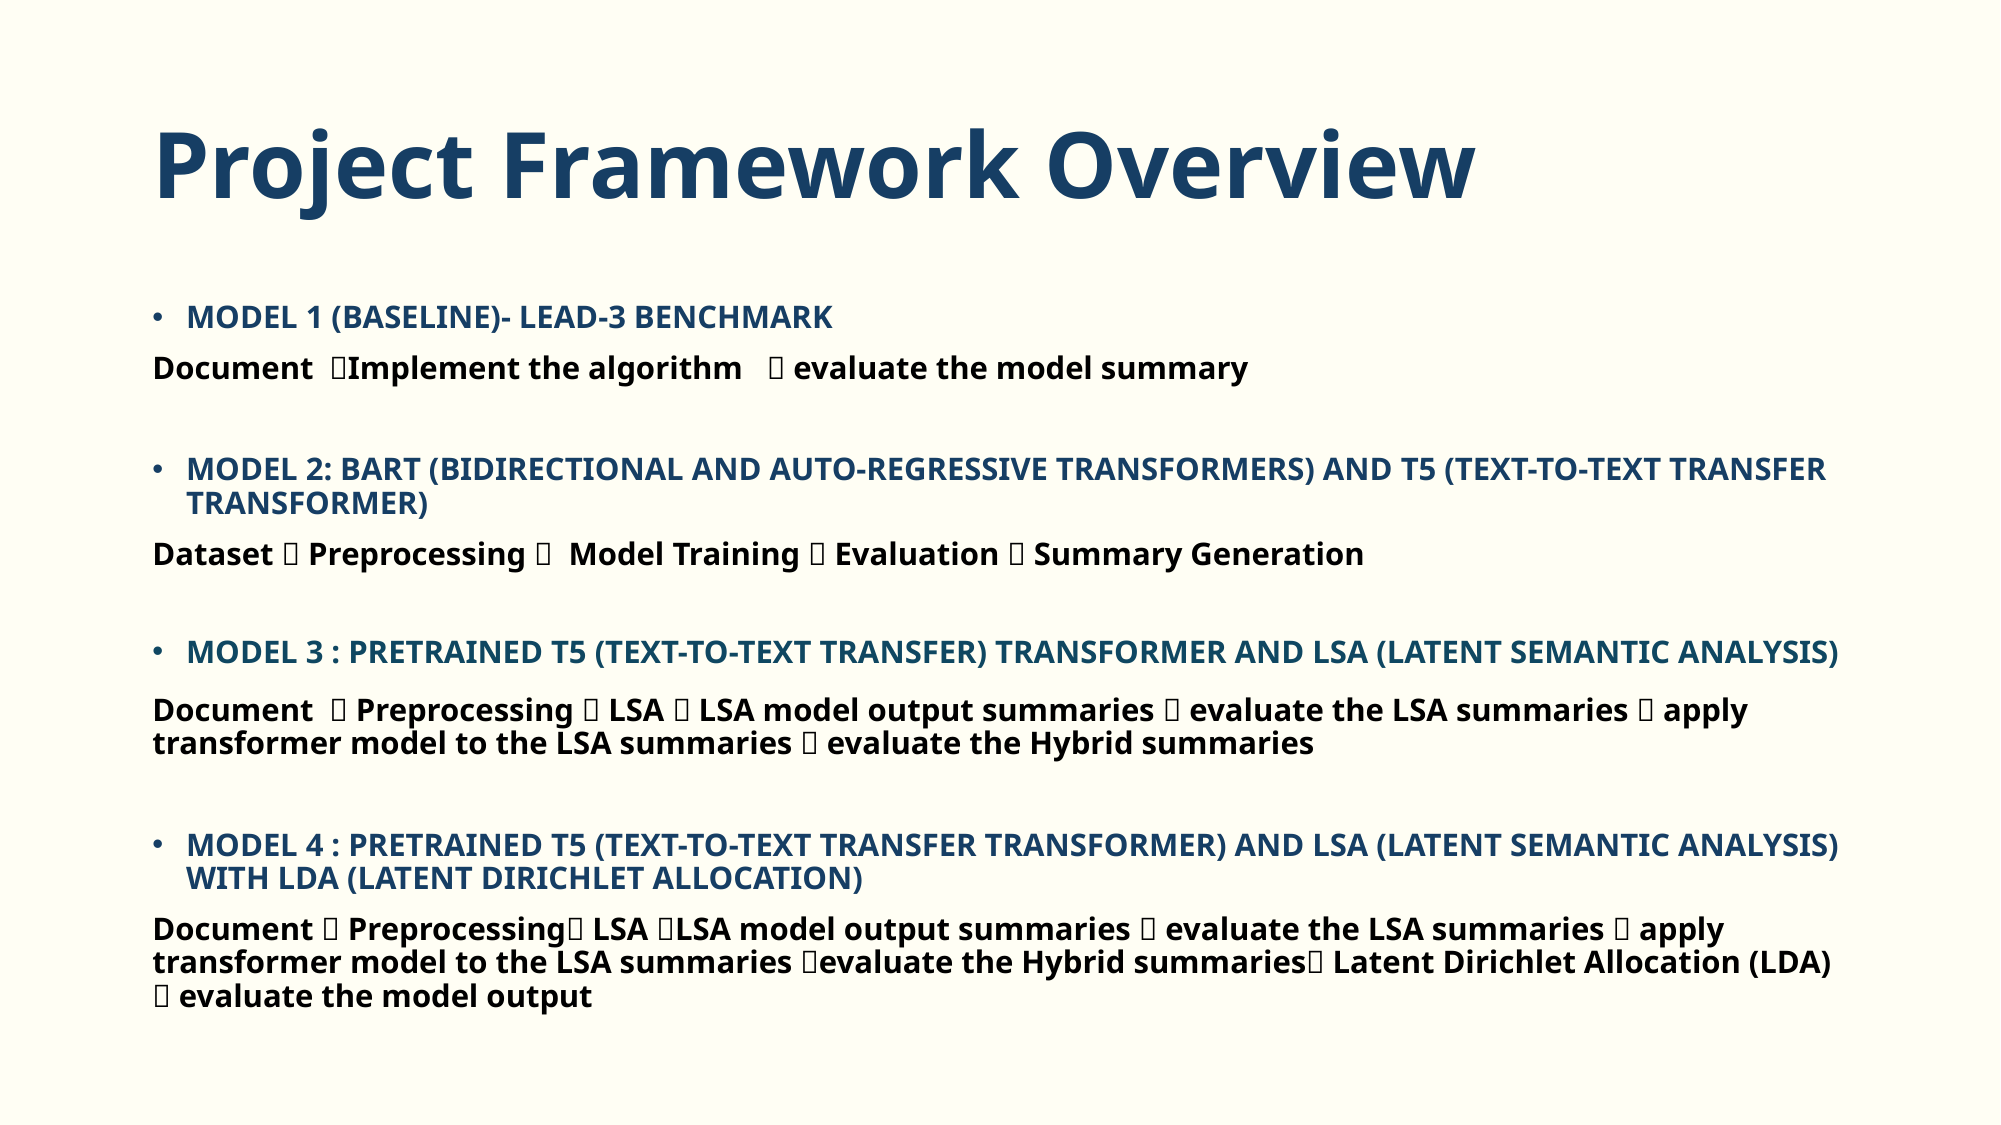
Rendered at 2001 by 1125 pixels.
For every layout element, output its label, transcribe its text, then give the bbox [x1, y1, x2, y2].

list MODEL 1 (BASELINE)- LEAD-3 BENCHMARK Document Implement the algorithm  evaluate the model summary MODEL 2: BART (BIDIRECTIONAL AND AUTO-REGRESSIVE TRANSFORMERS) AND T5 (TEXT-TO-TEXT TRANSFER TRANSFORMER) Dataset  Preprocessing  Model Training  Evaluation  Summary Generation MODEL 3 : PRETRAINED T5 (TEXT-TO-TEXT TRANSFER) TRANSFORMER AND LSA (LATENT SEMANTIC ANALYSIS) Document  Preprocessing  LSA  LSA model output summaries  evaluate the LSA summaries  apply transformer model to the LSA summaries  evaluate the Hybrid summaries MODEL 4 : PRETRAINED T5 (TEXT-TO-TEXT TRANSFER TRANSFORMER) AND LSA (LATENT SEMANTIC ANALYSIS) WITH LDA (LATENT DIRICHLET ALLOCATION) Document  Preprocessing LSA LSA model output summaries  evaluate the LSA summaries  apply transformer model to the LSA summaries evaluate the Hybrid summaries Latent Dirichlet Allocation (LDA)  evaluate the model output [137, 239, 1863, 1042]
title Project Framework Overview [137, 59, 1863, 239]
